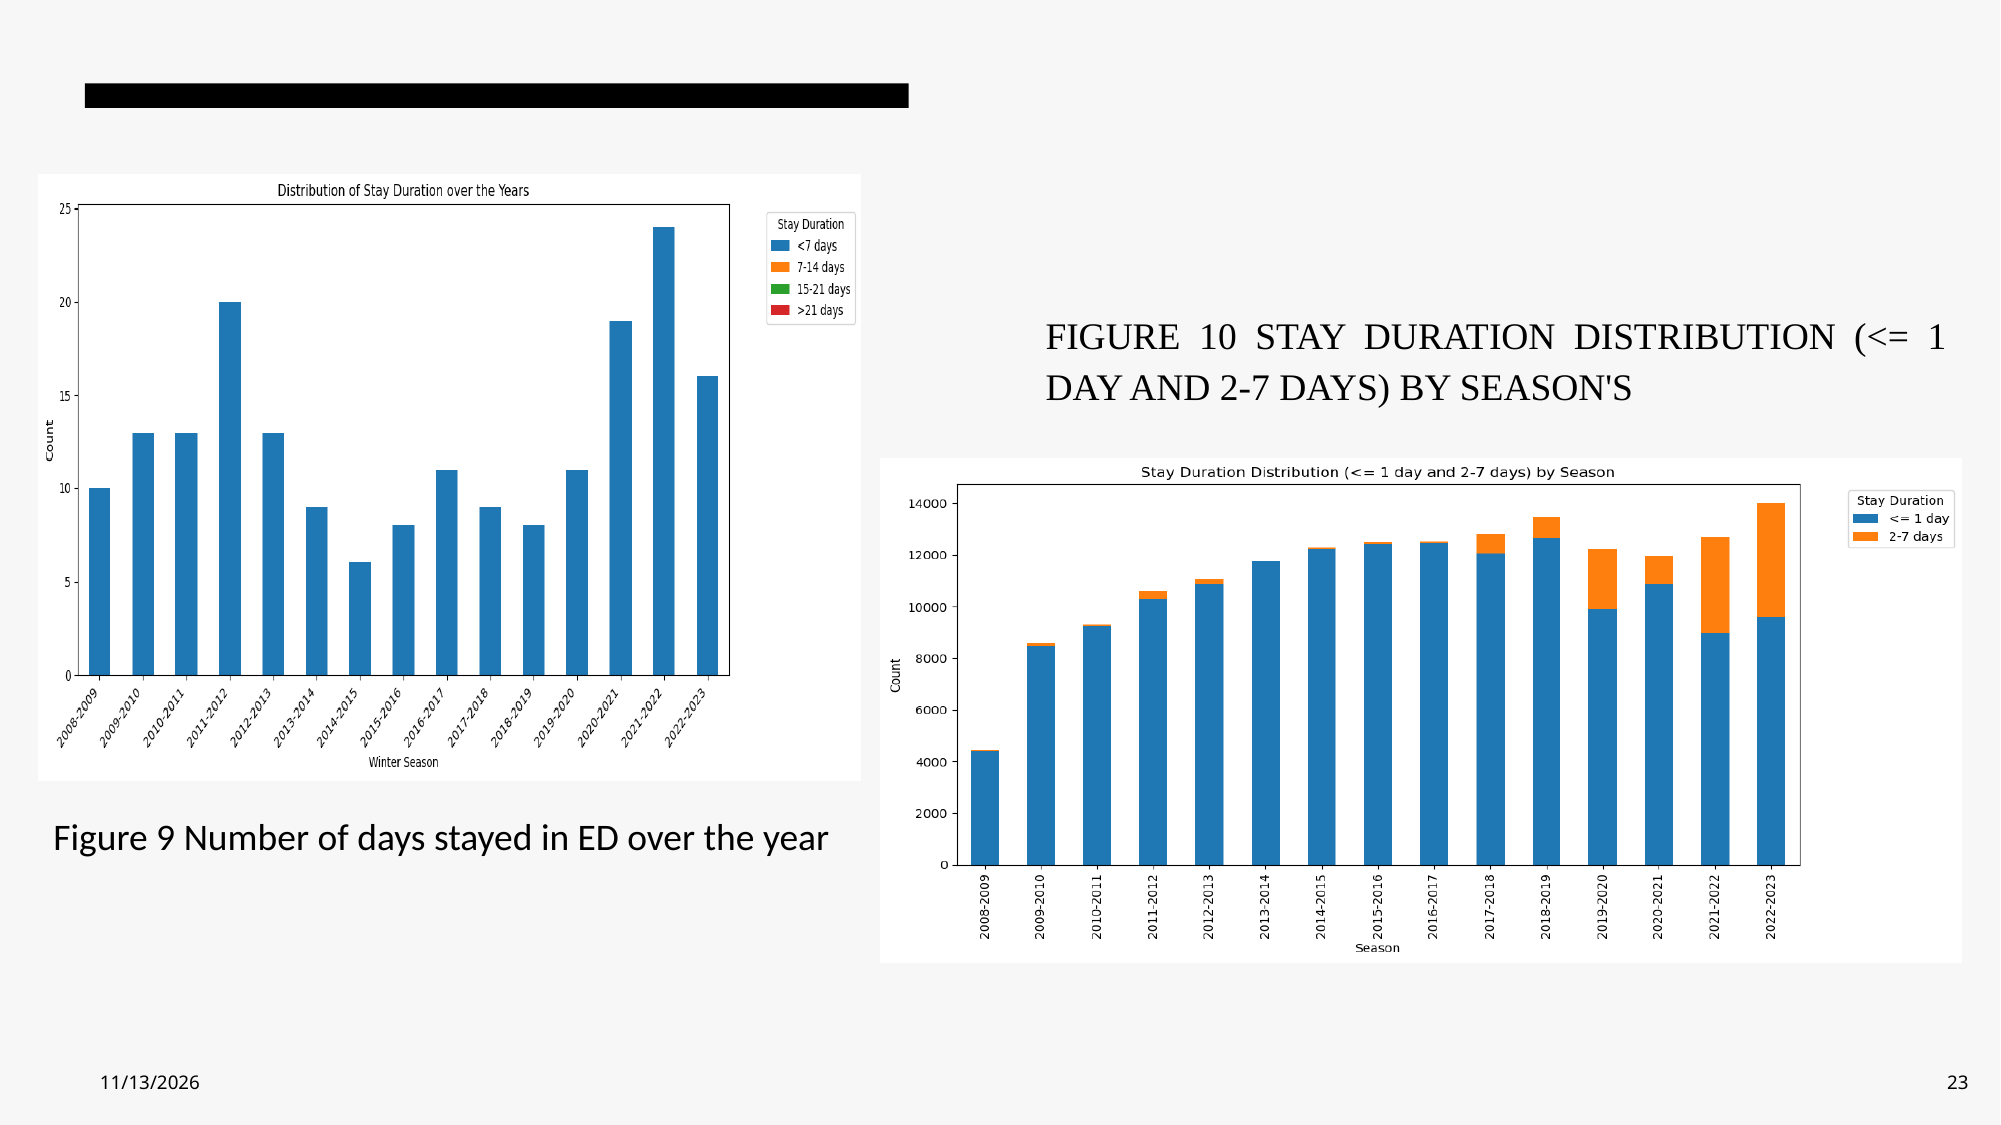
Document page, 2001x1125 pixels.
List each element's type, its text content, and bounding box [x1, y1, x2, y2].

slide_number 23 [1879, 1053, 1984, 1114]
picture [880, 458, 1962, 963]
text_box Figure 9 Number of days stayed in ED over the year [38, 805, 880, 865]
text_box Figure 10 Stay Duration Distribution (<= 1 day and 2-7 days) by Season's [1030, 297, 1962, 416]
picture [38, 174, 861, 781]
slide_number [84, 1053, 535, 1114]
